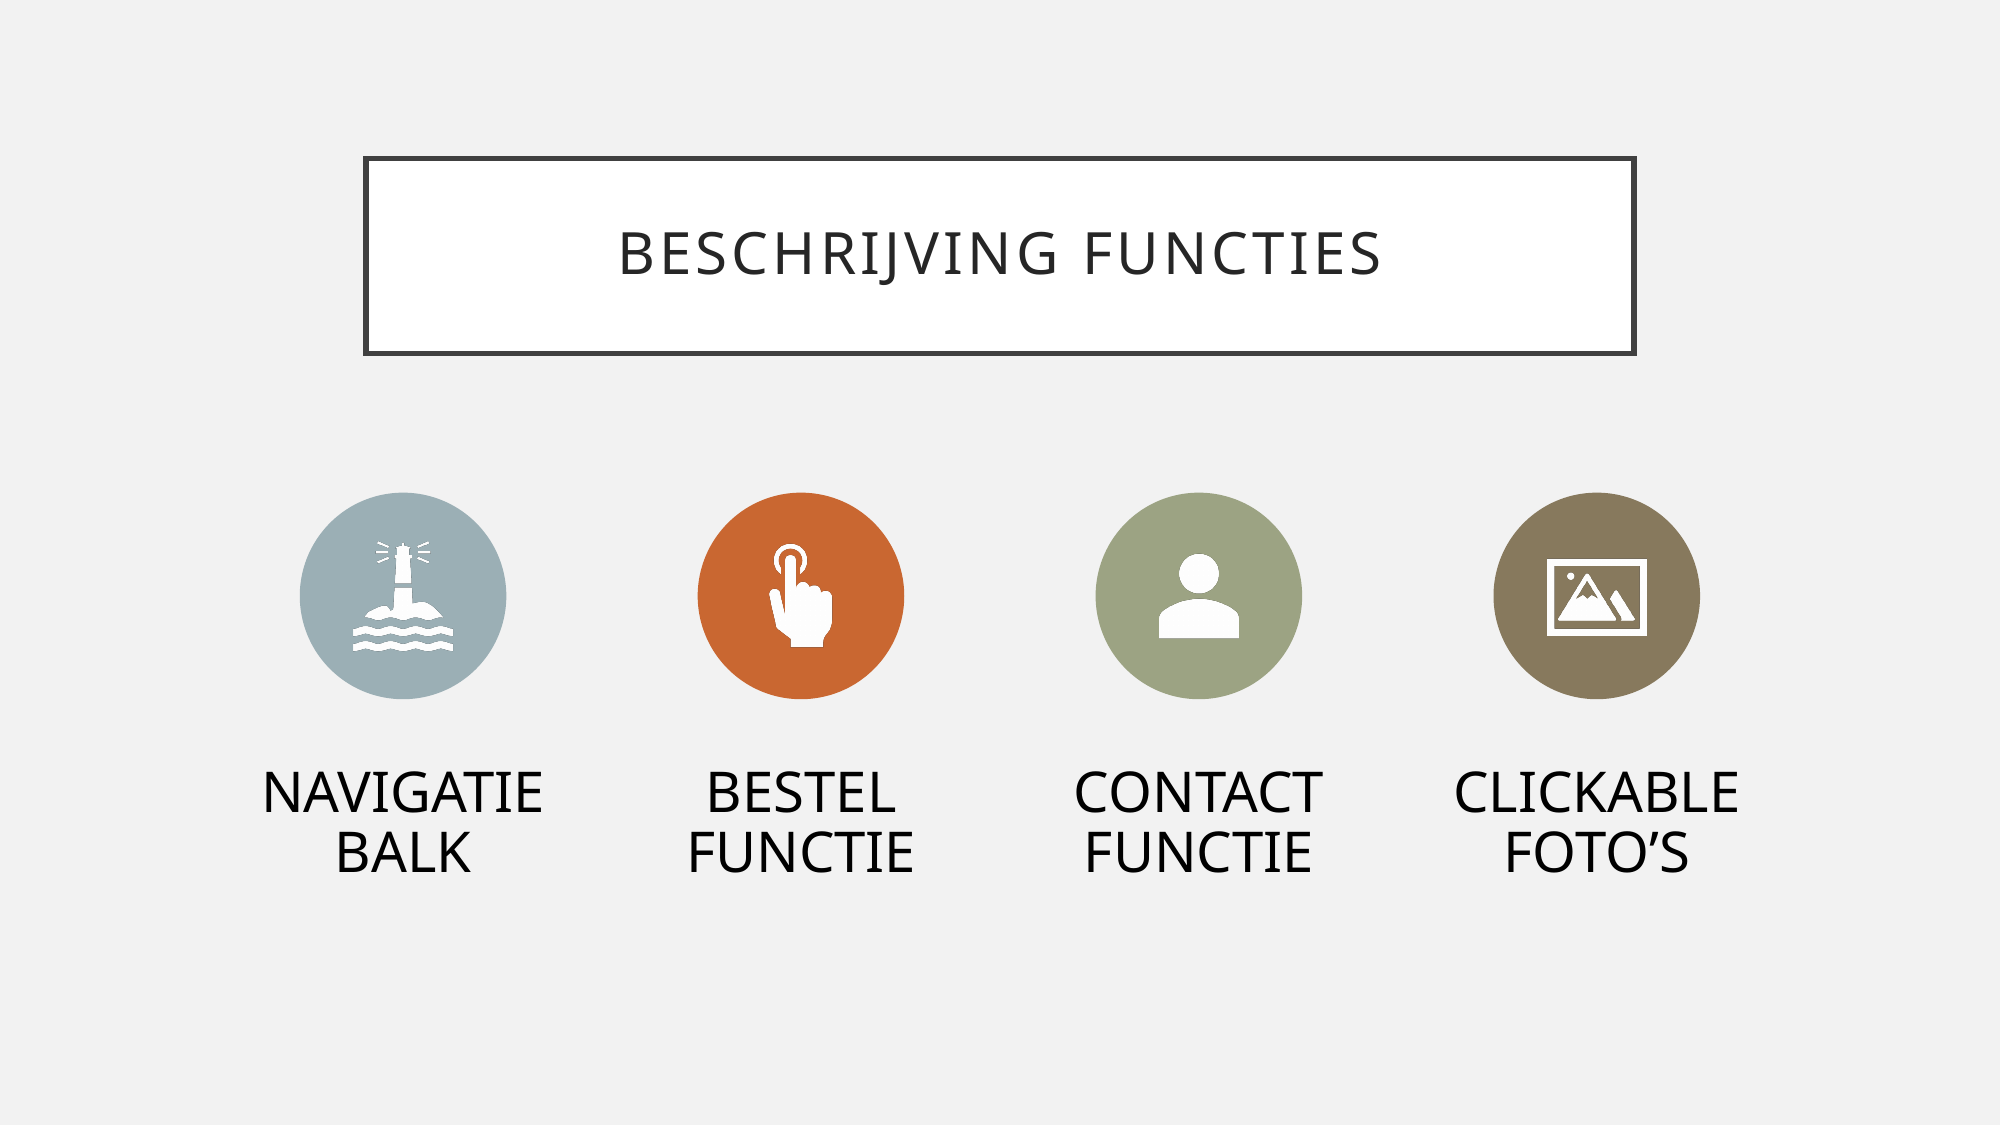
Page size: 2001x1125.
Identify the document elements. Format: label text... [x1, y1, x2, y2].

title Beschrijving functies [363, 156, 1637, 356]
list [158, 432, 1842, 942]
